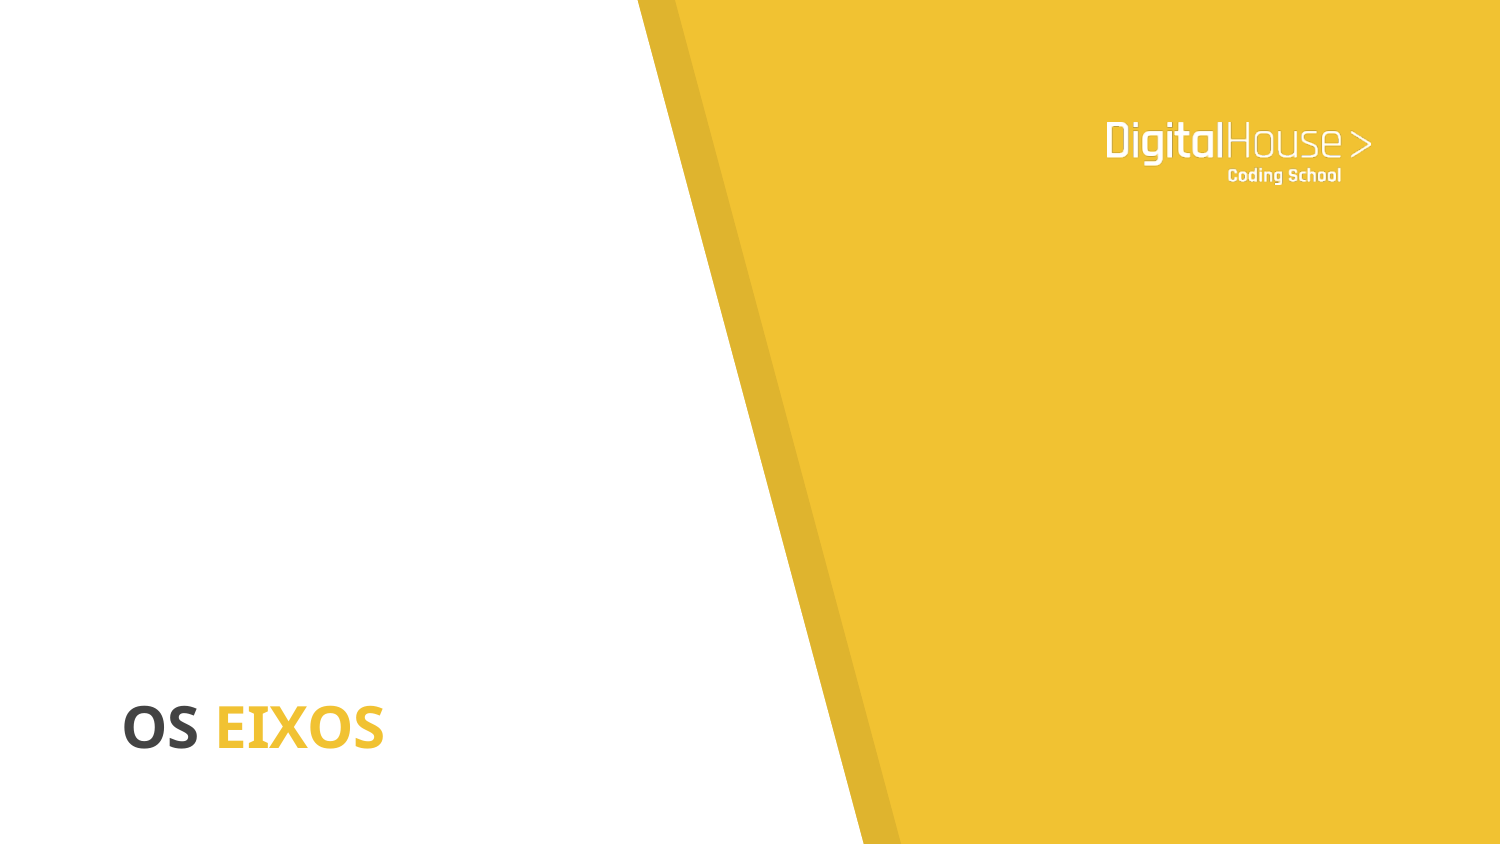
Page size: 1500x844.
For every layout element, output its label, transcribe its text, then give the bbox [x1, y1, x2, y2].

picture [1106, 121, 1371, 185]
title OS EIXOS [106, 284, 740, 776]
